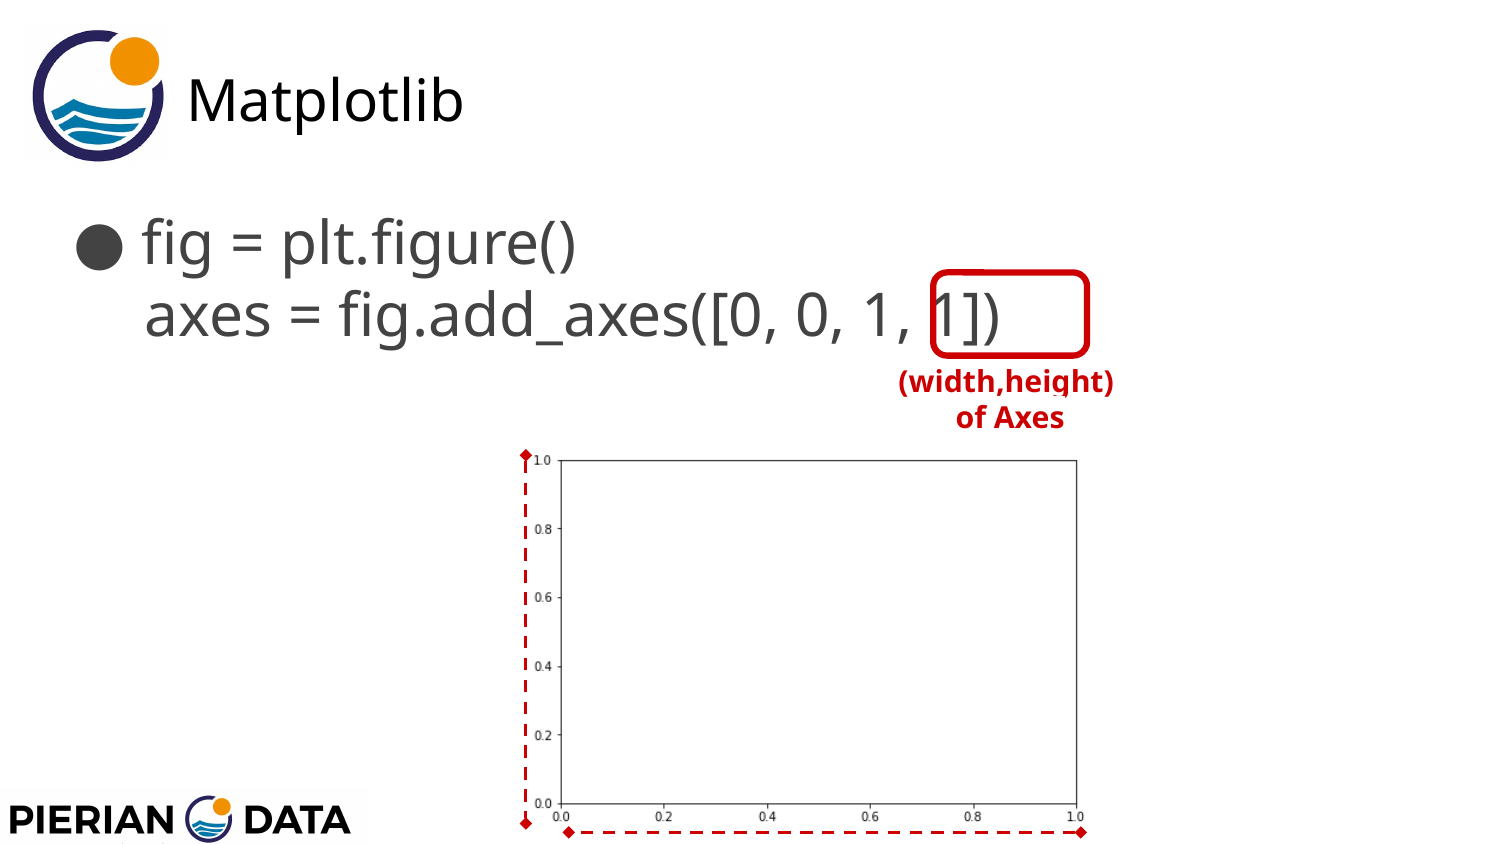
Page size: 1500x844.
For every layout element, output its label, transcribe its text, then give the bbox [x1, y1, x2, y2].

title Matplotlib [176, 48, 1449, 143]
picture [24, 24, 172, 167]
text_box (width,height) of Axes [790, 346, 1231, 400]
text_box [933, 272, 1088, 346]
picture [525, 447, 1094, 832]
picture [0, 787, 368, 844]
list fig = plt.figure() axes = fig.add_axes([0, 0, 1, 1]) [51, 189, 1476, 750]
